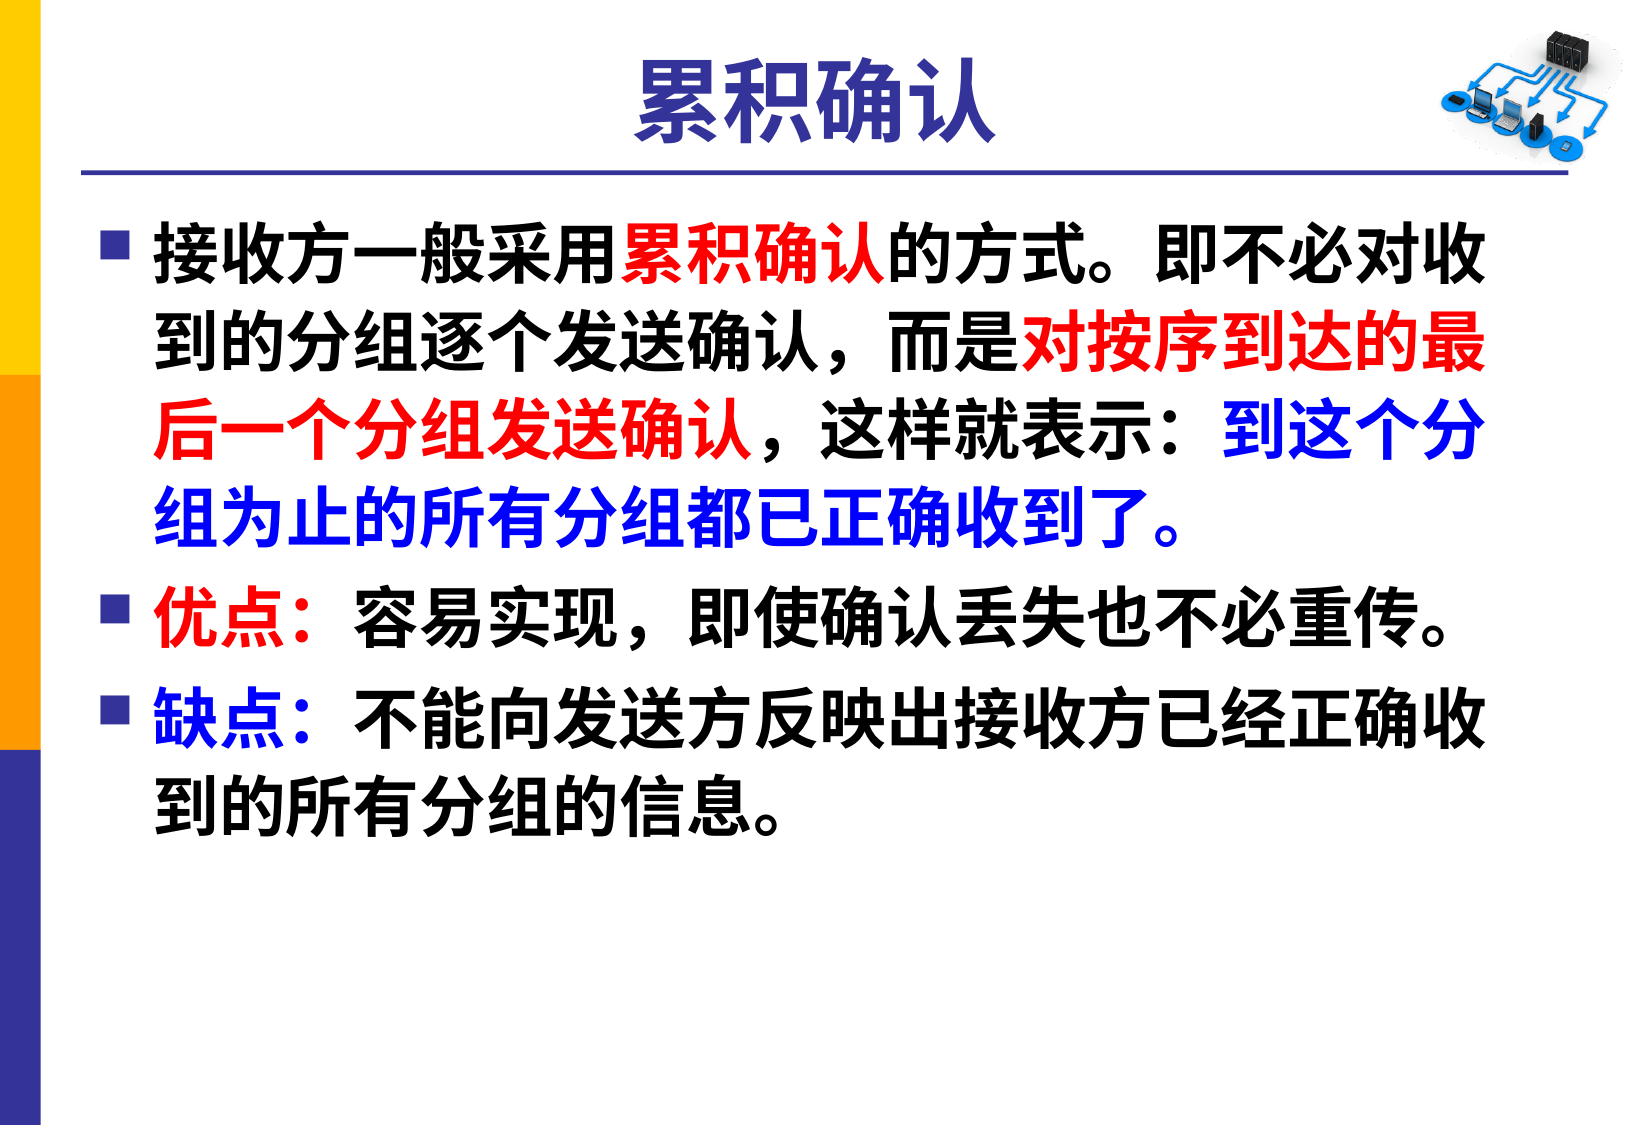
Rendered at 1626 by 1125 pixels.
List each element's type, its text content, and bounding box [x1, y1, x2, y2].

title 累积确认 [81, 30, 1569, 161]
list 接收方一般采用累积确认的方式。即不必对收到的分组逐个发送确认，而是对按序到达的最后一个分组发送确认，这样就表示：到这个分组为止的所有分组都已正确收到了。 优点：容易实现，即使确认丢失也不必重传。 缺点：不能向发送方反映出接收方已经正确收到的所有分组的信息。 [81, 196, 1569, 1006]
picture [1438, 30, 1624, 165]
